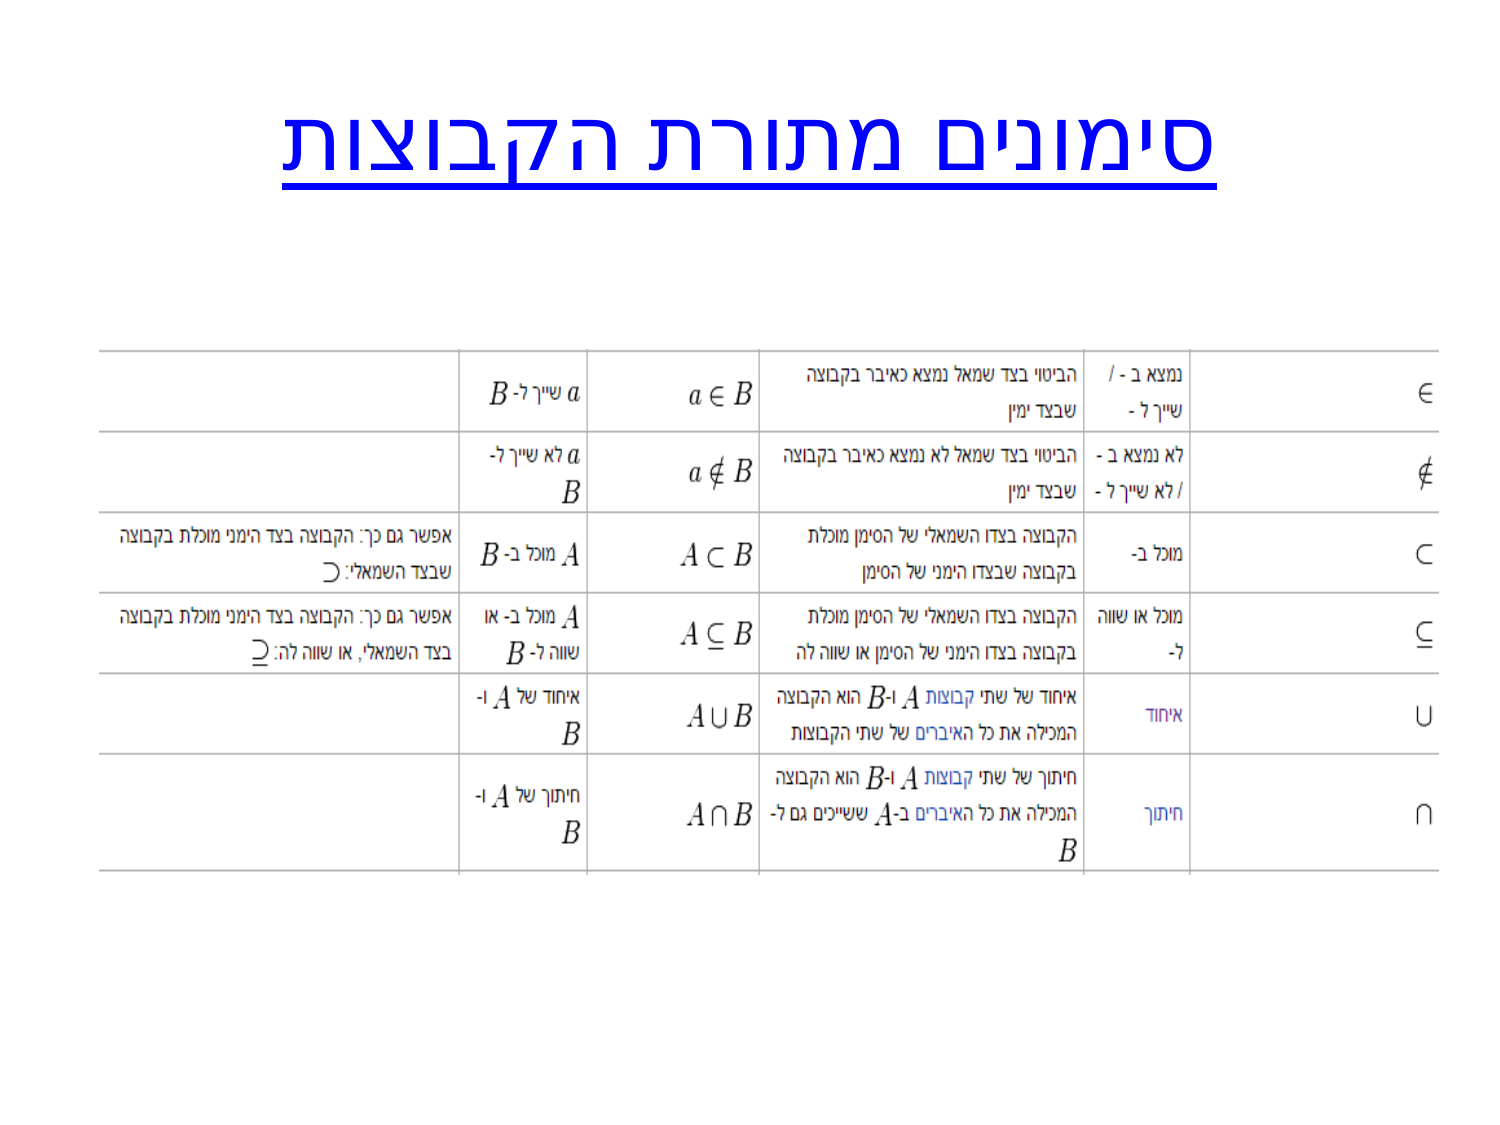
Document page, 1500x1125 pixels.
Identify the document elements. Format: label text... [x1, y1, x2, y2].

picture [99, 349, 1439, 876]
title סימונים מתורת הקבוצות [75, 45, 1425, 233]
